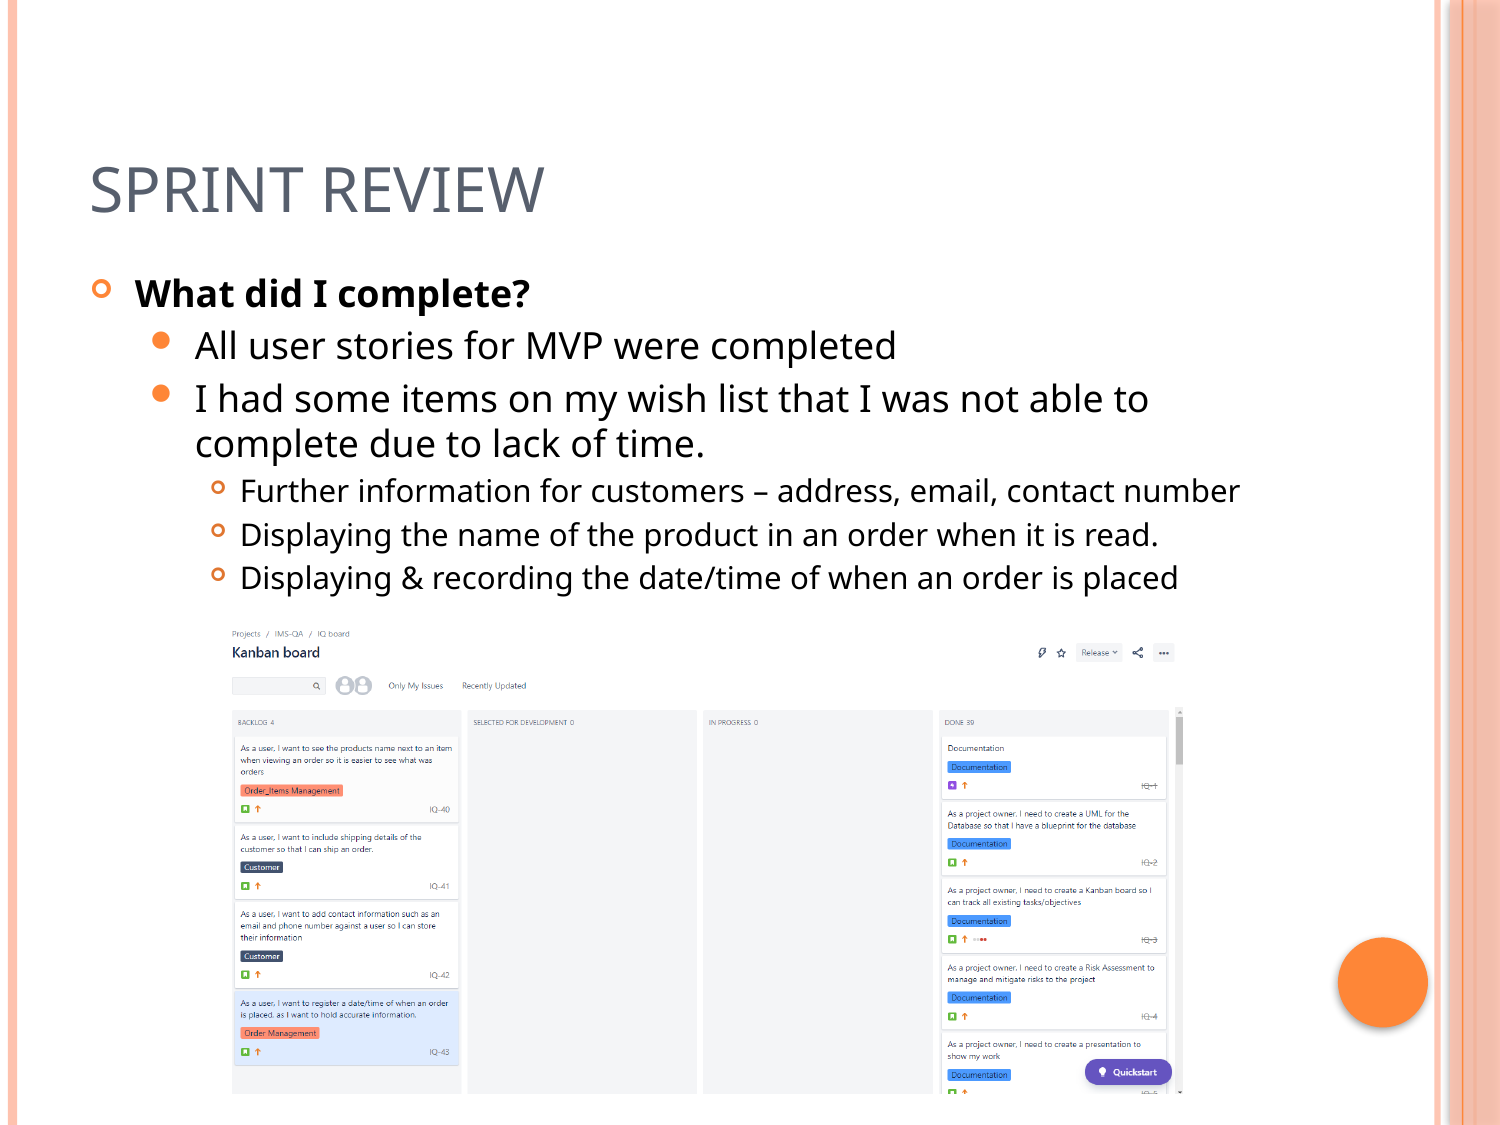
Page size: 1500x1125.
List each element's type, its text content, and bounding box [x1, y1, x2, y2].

list What did I complete? All user stories for MVP were completed I had some items on my wish list that I was not able to complete due to lack of time. Further information for customers – address, email, contact number Displaying the name of the product in an order when it is read. Displaying & recording the date/time of when an order is placed [75, 262, 1300, 1062]
title Sprint Review [75, 45, 1300, 233]
picture [217, 624, 1183, 1095]
